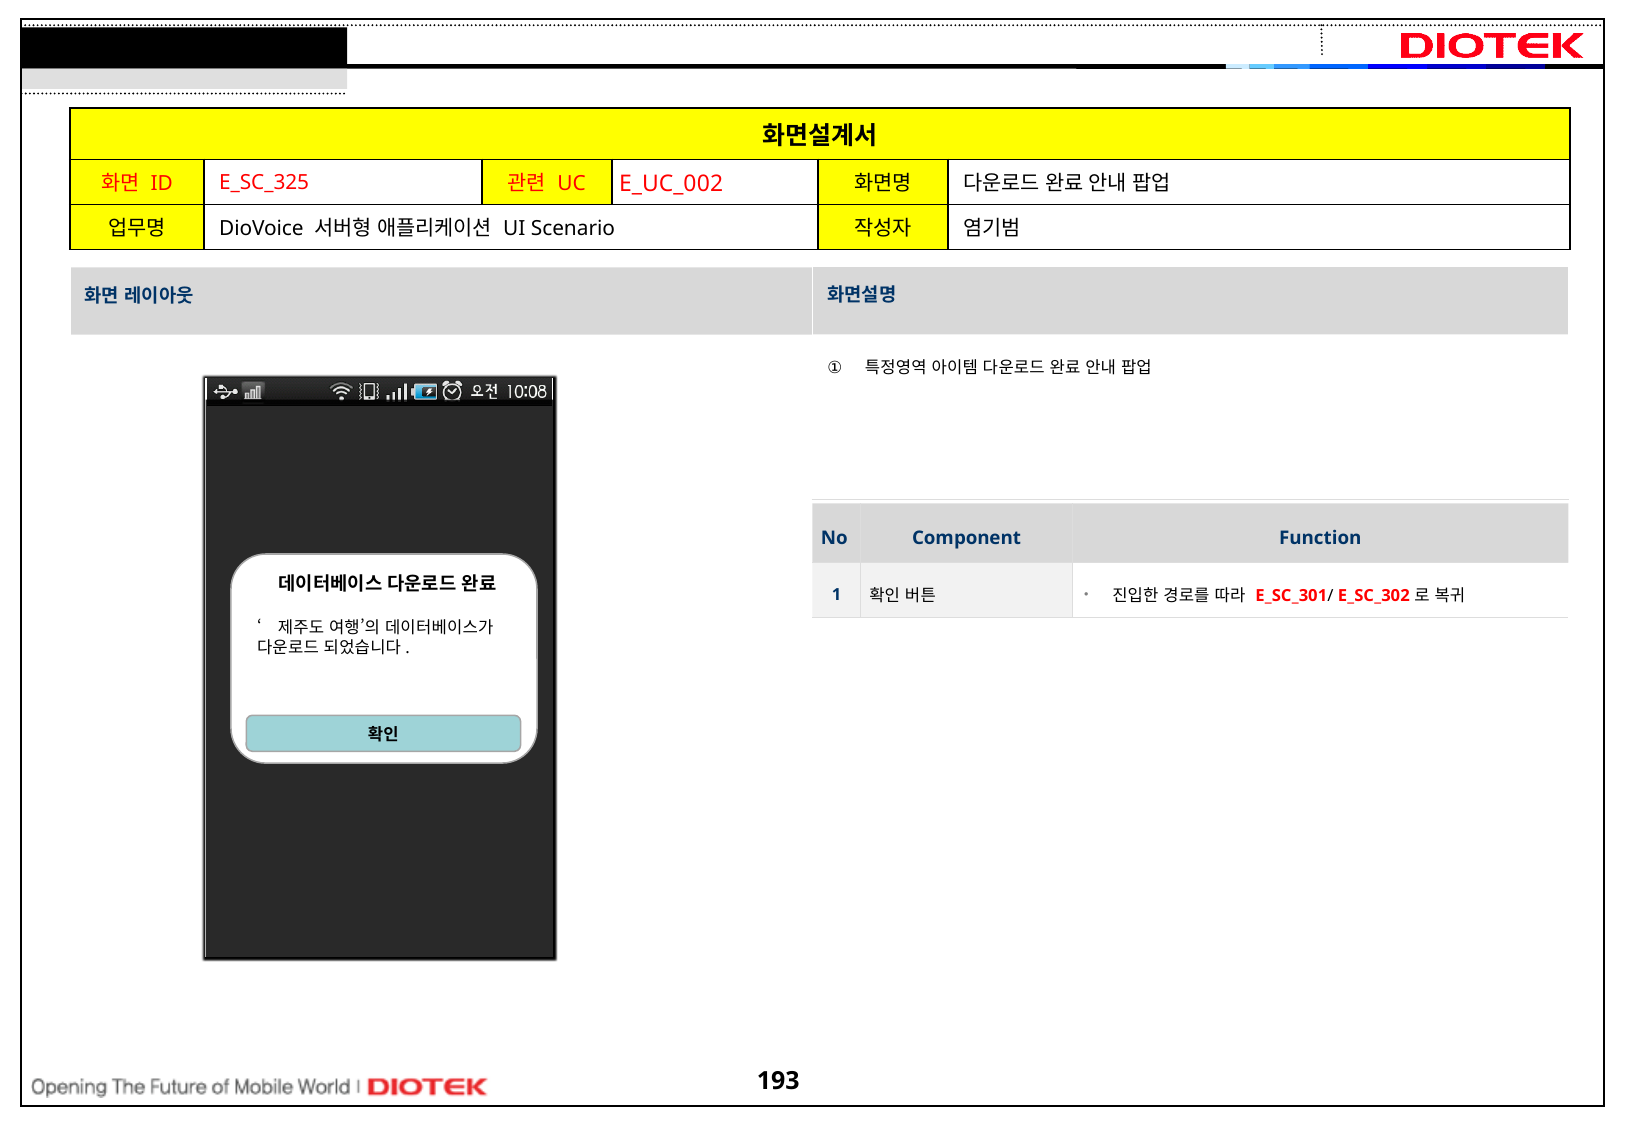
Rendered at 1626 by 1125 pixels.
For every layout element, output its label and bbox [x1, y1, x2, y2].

table_cell [812, 563, 860, 617]
table_cell [813, 334, 1568, 499]
picture [1401, 33, 1584, 58]
picture [205, 378, 554, 958]
table_cell [71, 205, 203, 249]
table_cell [205, 160, 481, 204]
table_cell [949, 205, 1569, 249]
table_header [1073, 503, 1568, 562]
table_cell [1073, 563, 1568, 617]
table_header [861, 503, 1072, 562]
table_header [71, 109, 1569, 159]
table_header [813, 267, 1568, 334]
picture [31, 1066, 508, 1098]
table_cell [861, 563, 1072, 617]
table_cell [71, 160, 203, 204]
table_cell [483, 160, 611, 204]
table_cell [819, 205, 947, 249]
table_cell [205, 205, 817, 249]
table_cell [613, 160, 817, 204]
table_cell [949, 160, 1569, 204]
table_header [812, 503, 860, 562]
table_cell [819, 160, 947, 204]
table_header [71, 267, 812, 335]
